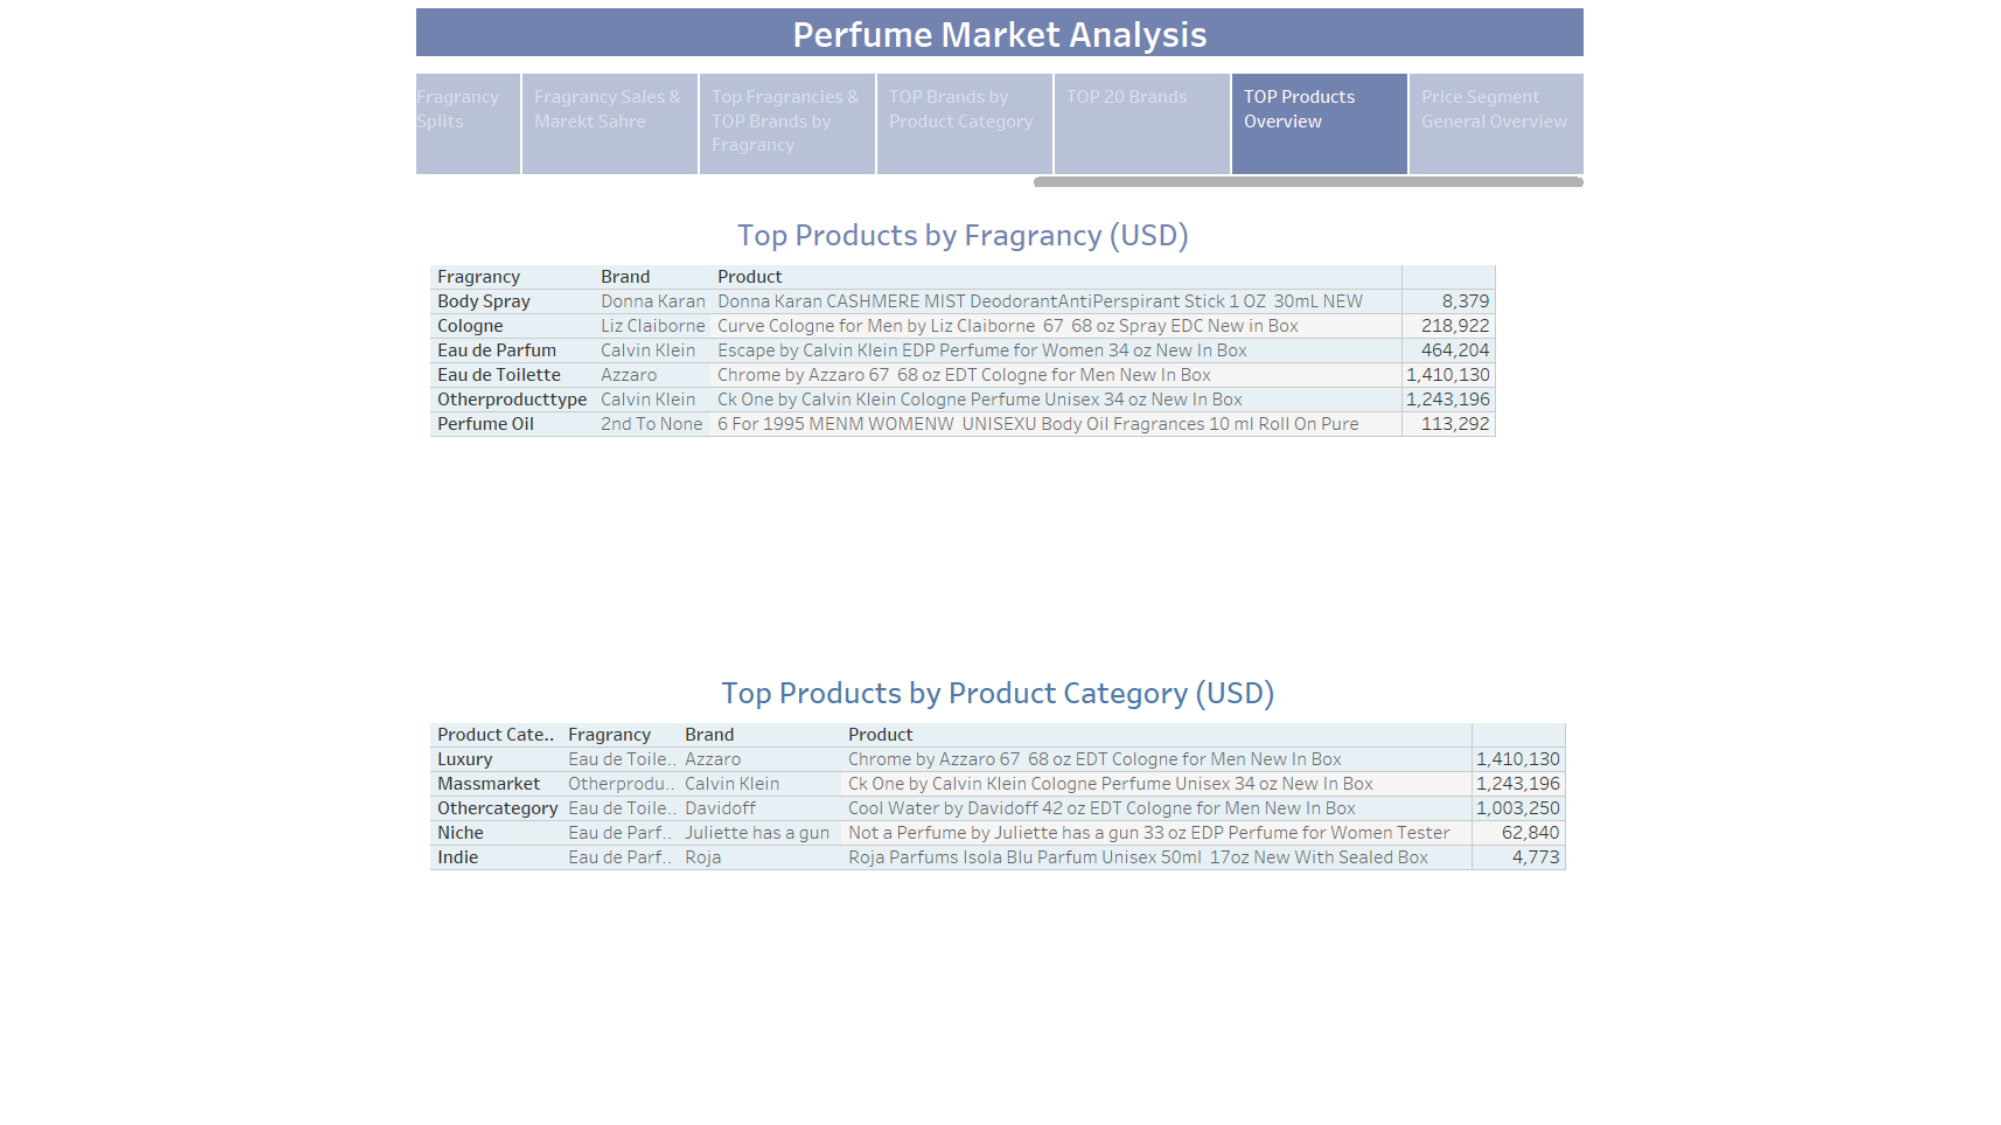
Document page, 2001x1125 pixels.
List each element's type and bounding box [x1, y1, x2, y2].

picture [407, 0, 1593, 1125]
